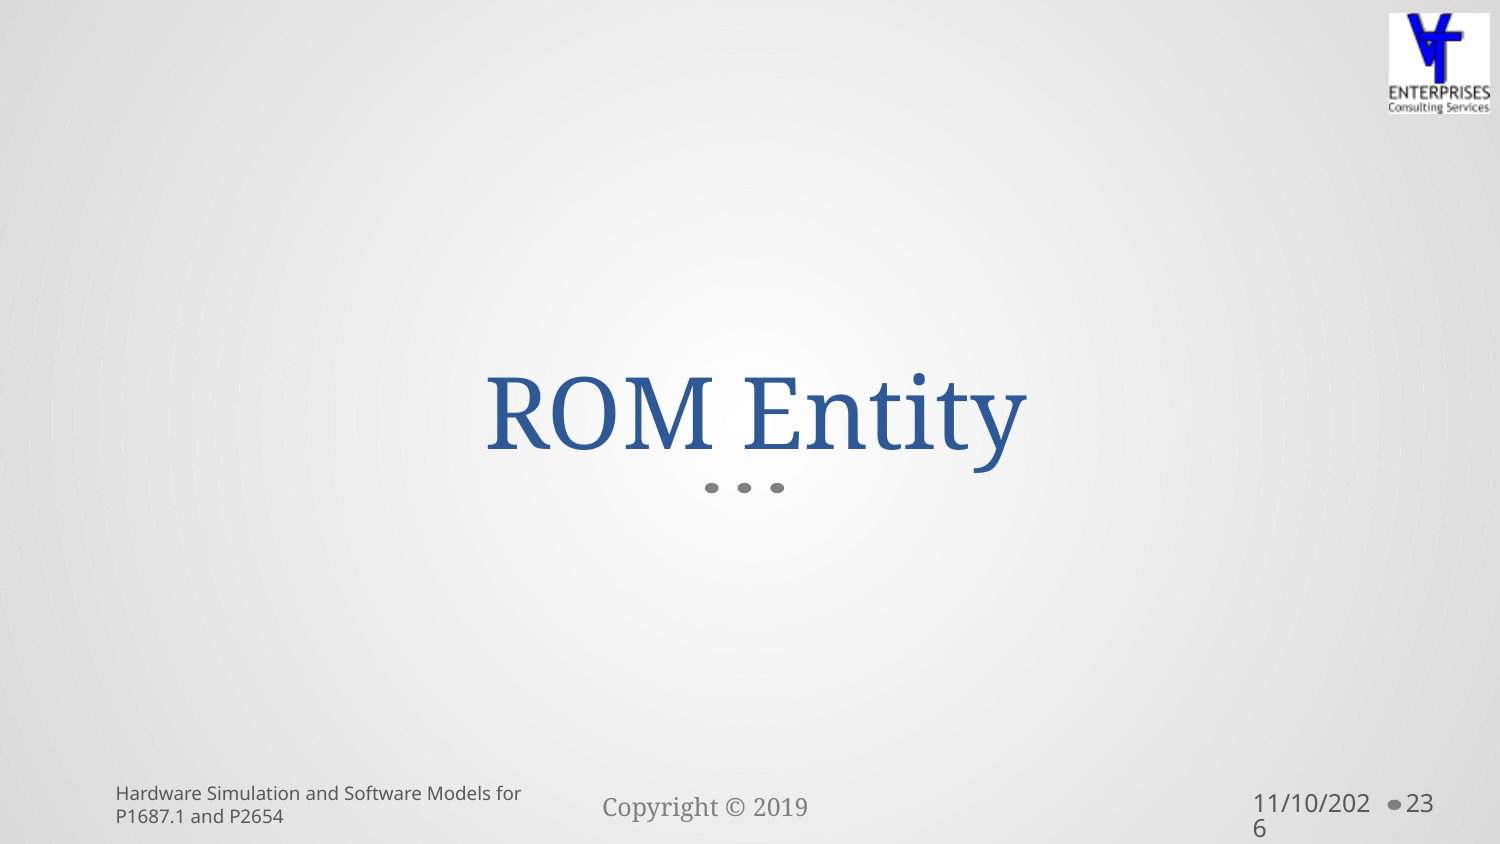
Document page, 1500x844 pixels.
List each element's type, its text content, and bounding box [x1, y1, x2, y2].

title ROM Entity [118, 168, 1394, 477]
picture [1389, 13, 1490, 114]
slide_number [1237, 782, 1386, 827]
footer Hardware Simulation and Software Models for P1687.1 and P2654 [108, 782, 576, 827]
slide_number 23 [1401, 782, 1494, 827]
